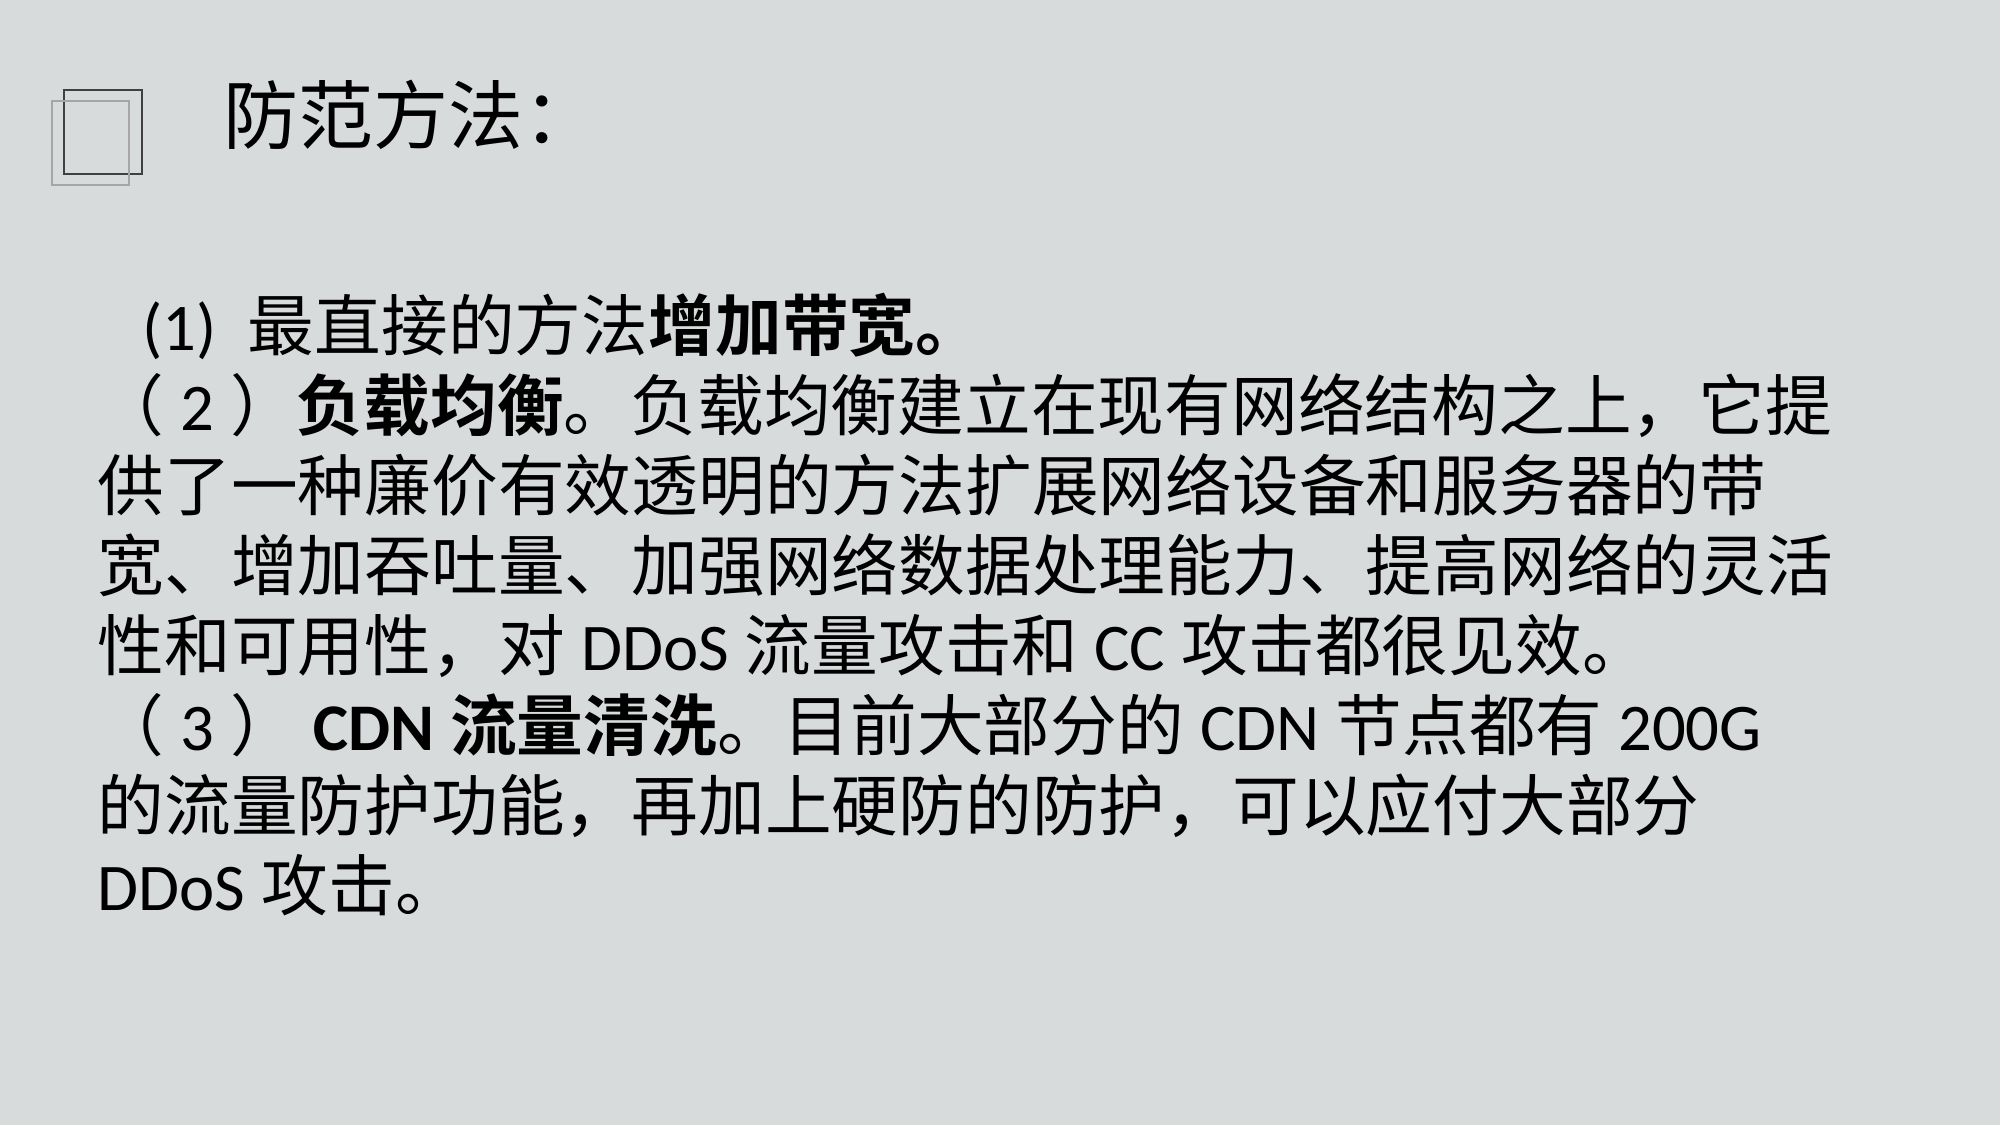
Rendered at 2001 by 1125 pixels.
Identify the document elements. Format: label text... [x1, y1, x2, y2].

text_box 防范方法： [208, 61, 614, 166]
text_box (1) 最直接的方法增加带宽。 （2）负载均衡。负载均衡建立在现有网络结构之上，它提供了一种廉价有效透明的方法扩展网络设备和服务器的带宽、增加吞吐量、加强网络数据处理能力、提高网络的灵活性和可用性，对DDoS流量攻击和CC攻击都很见效。 （3）CDN流量清洗。目前大部分的CDN节点都有200G 的流量防护功能，再加上硬防的防护，可以应付大部分DDoS攻击。 [83, 276, 1871, 932]
